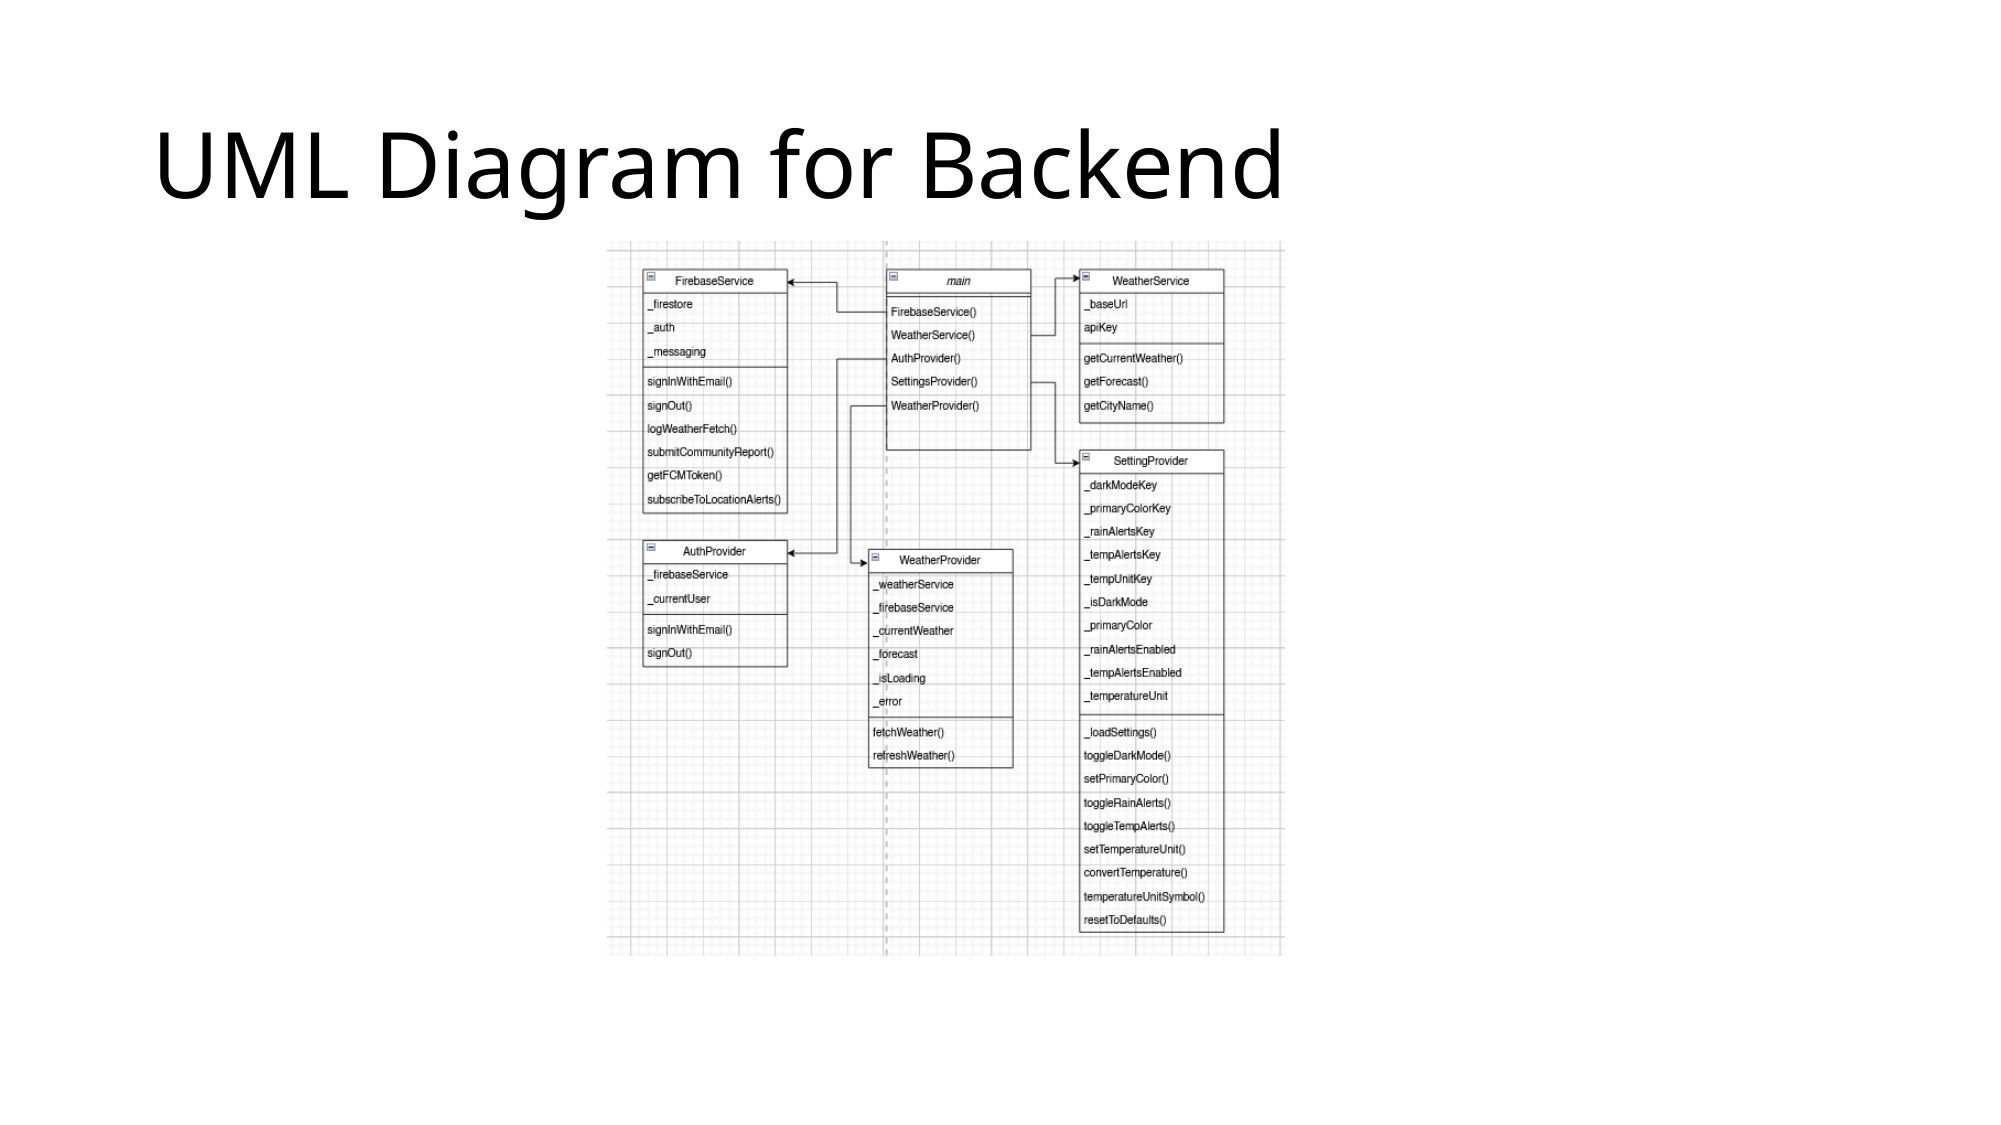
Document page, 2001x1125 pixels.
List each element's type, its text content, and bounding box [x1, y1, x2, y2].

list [606, 241, 1285, 957]
title UML Diagram for Backend [137, 59, 1863, 278]
